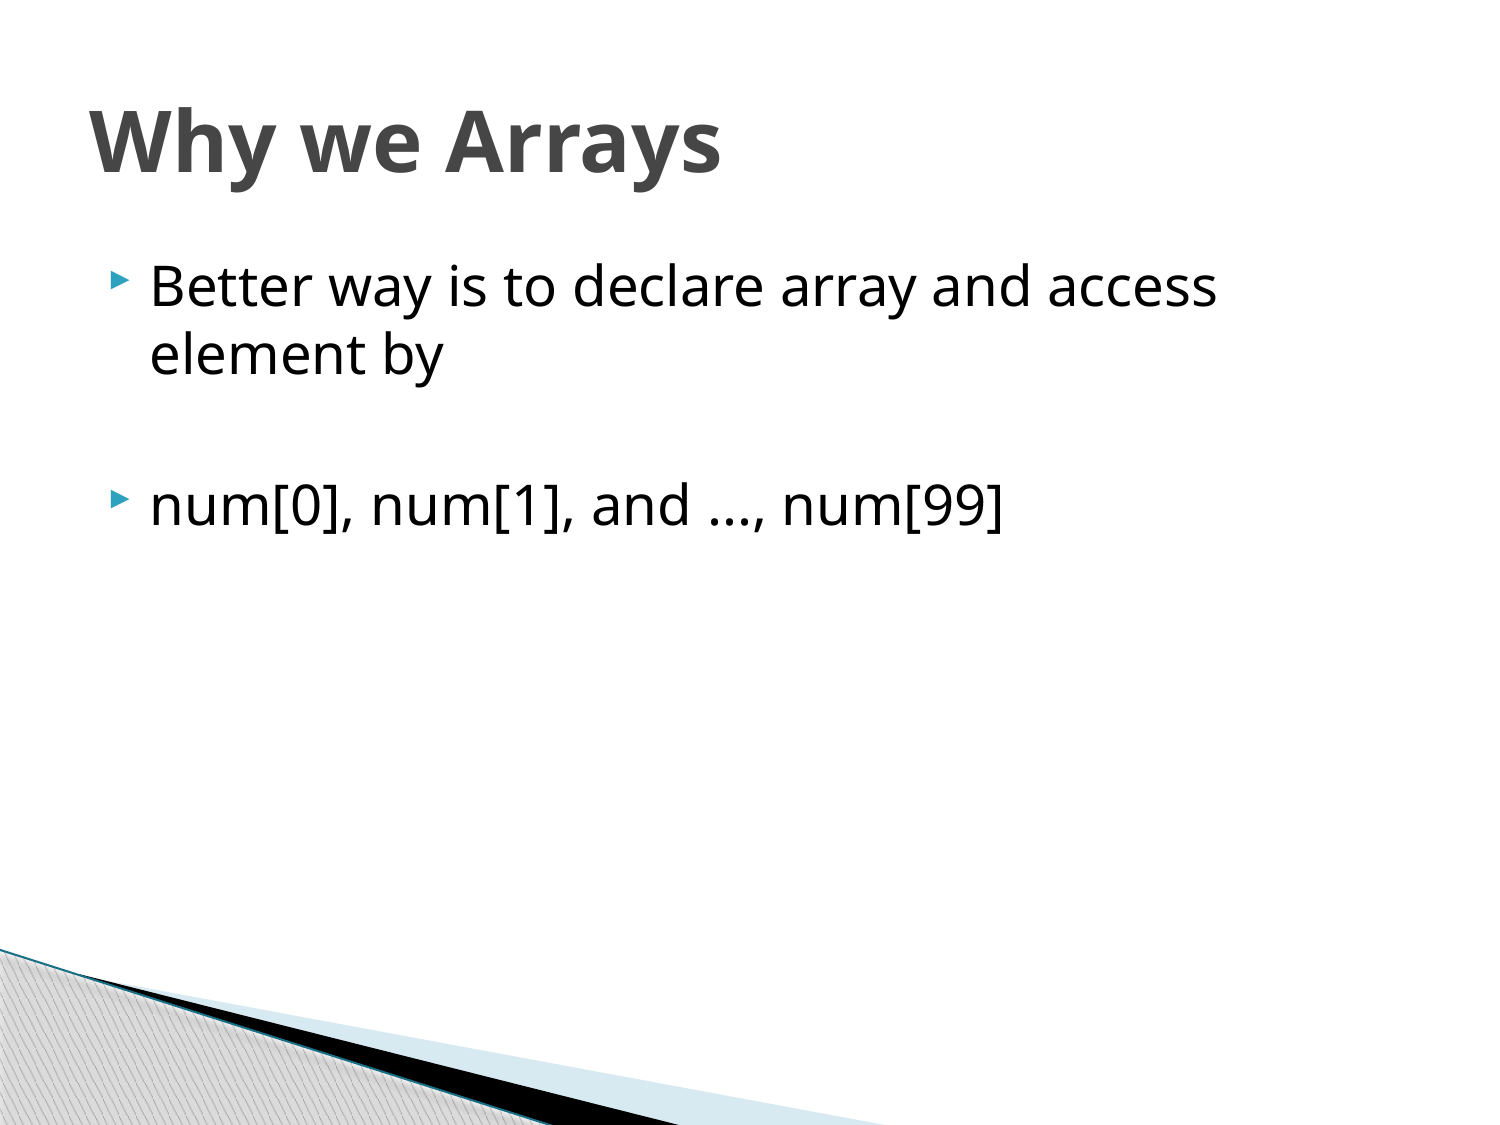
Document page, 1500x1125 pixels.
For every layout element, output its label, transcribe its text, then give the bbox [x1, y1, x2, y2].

list Better way is to declare array and access element by num[0], num[1], and ..., num[99] [75, 243, 1425, 986]
title Why we Arrays [75, 45, 1425, 233]
